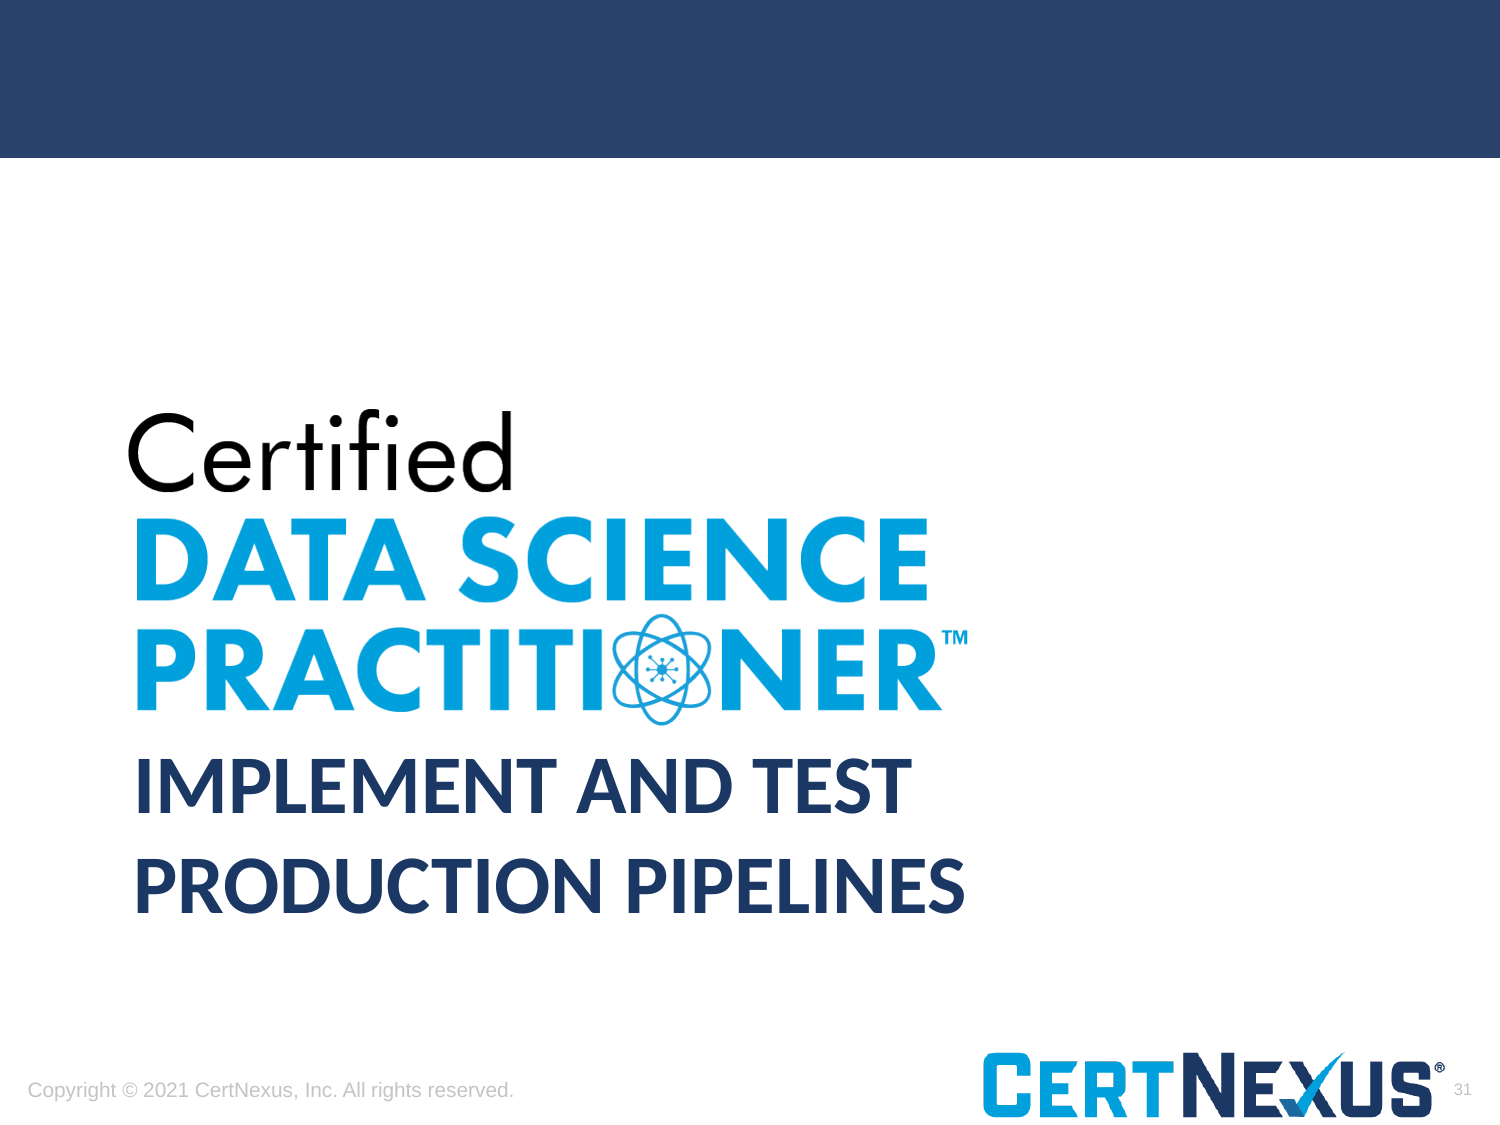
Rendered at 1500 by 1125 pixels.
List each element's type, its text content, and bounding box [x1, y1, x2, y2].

picture [122, 399, 968, 726]
list Implement and Test Production Pipelines [118, 722, 1394, 947]
picture [967, 1023, 1458, 1125]
slide_number 31 [1137, 1058, 1488, 1119]
